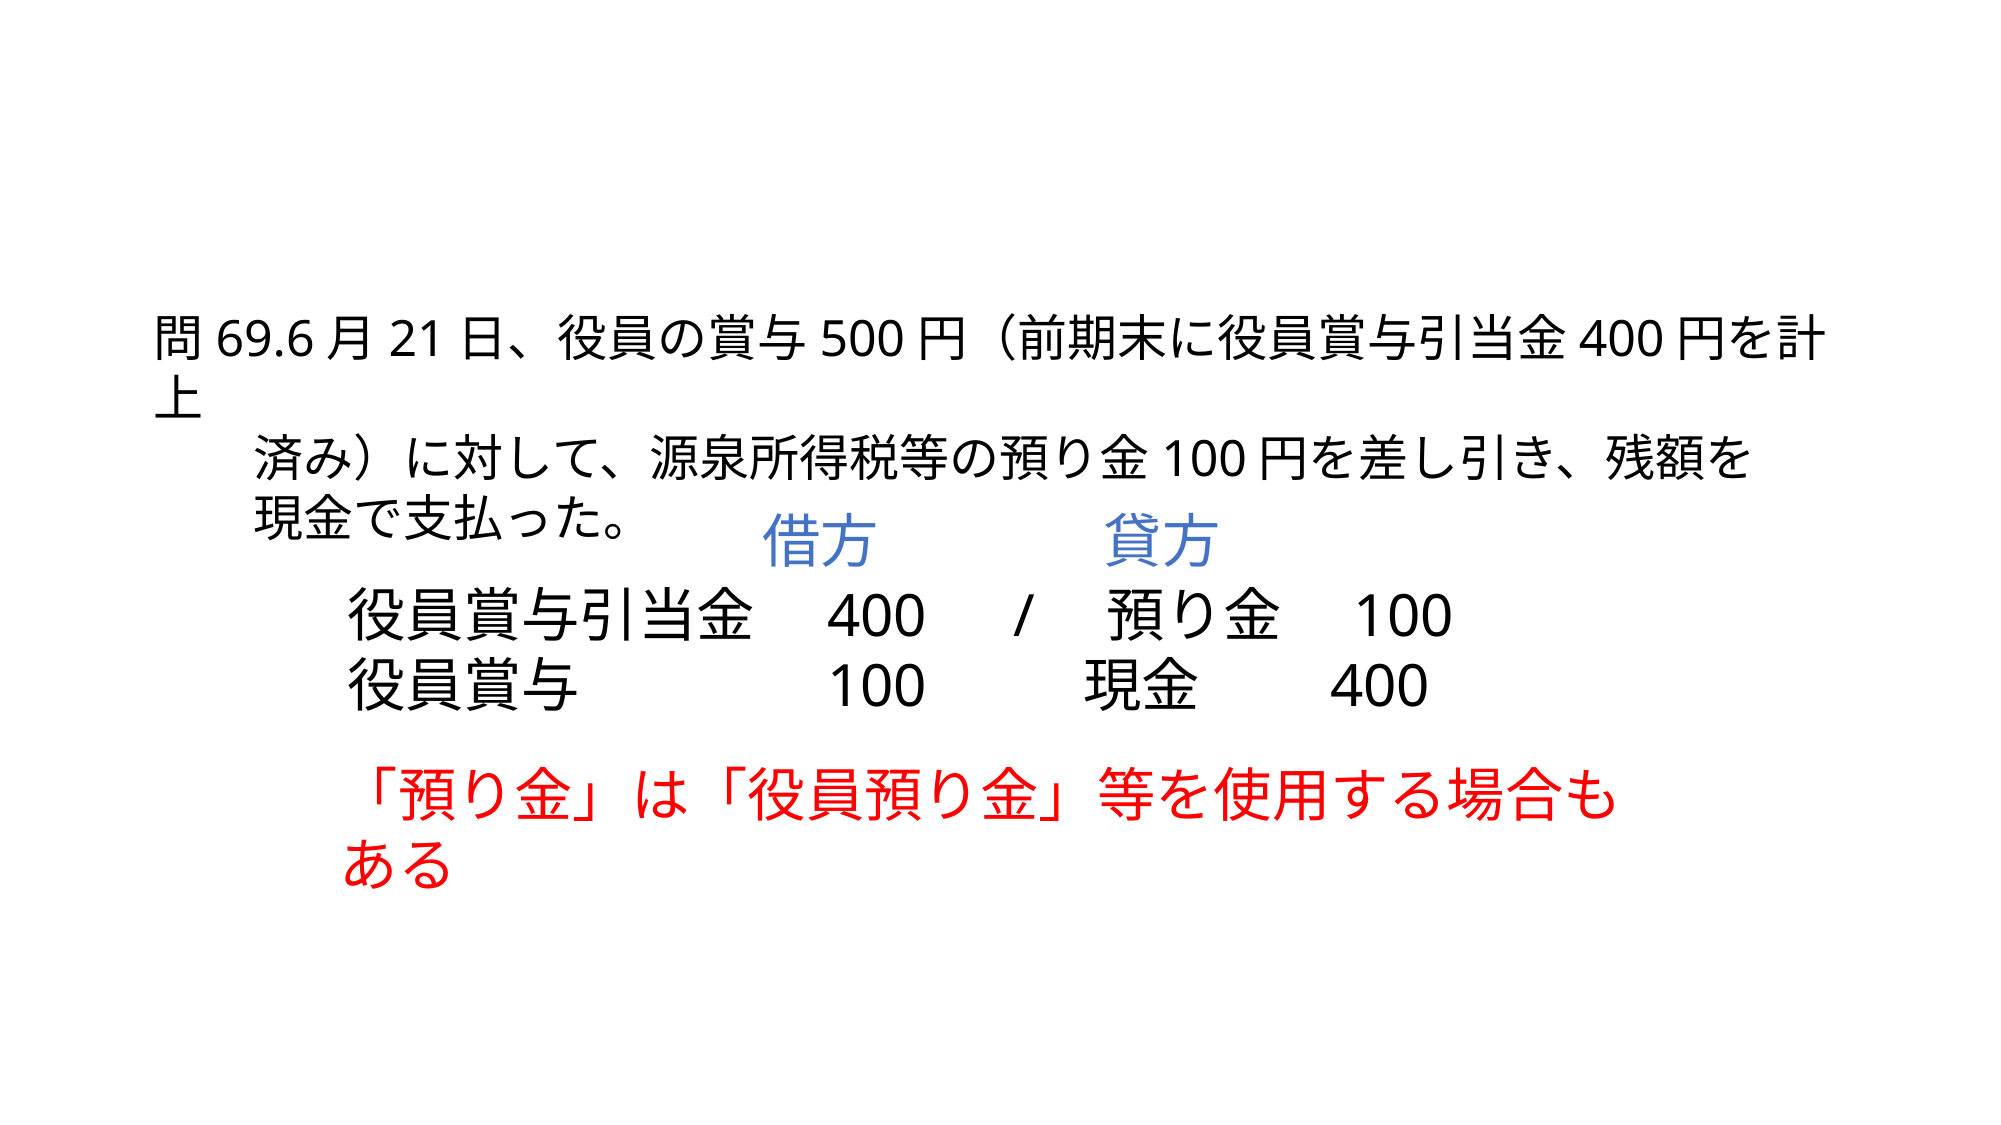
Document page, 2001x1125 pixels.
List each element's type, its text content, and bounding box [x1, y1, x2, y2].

text_box 借方 [747, 496, 922, 570]
text_box 貸方 [1089, 496, 1263, 570]
text_box 役員賞与引当金 400 / 預り金 100 役員賞与 100 現金 400 [332, 570, 1511, 726]
text_box 問69.6月21日、役員の賞与500円（前期末に役員賞与引当金400円を計上 済み）に対して、源泉所得税等の預り金100円を差し引き、残額を 現金で支払った。 [138, 299, 1886, 554]
text_box 「預り金」は「役員預り金」等を使用する場合もある [325, 750, 1648, 906]
